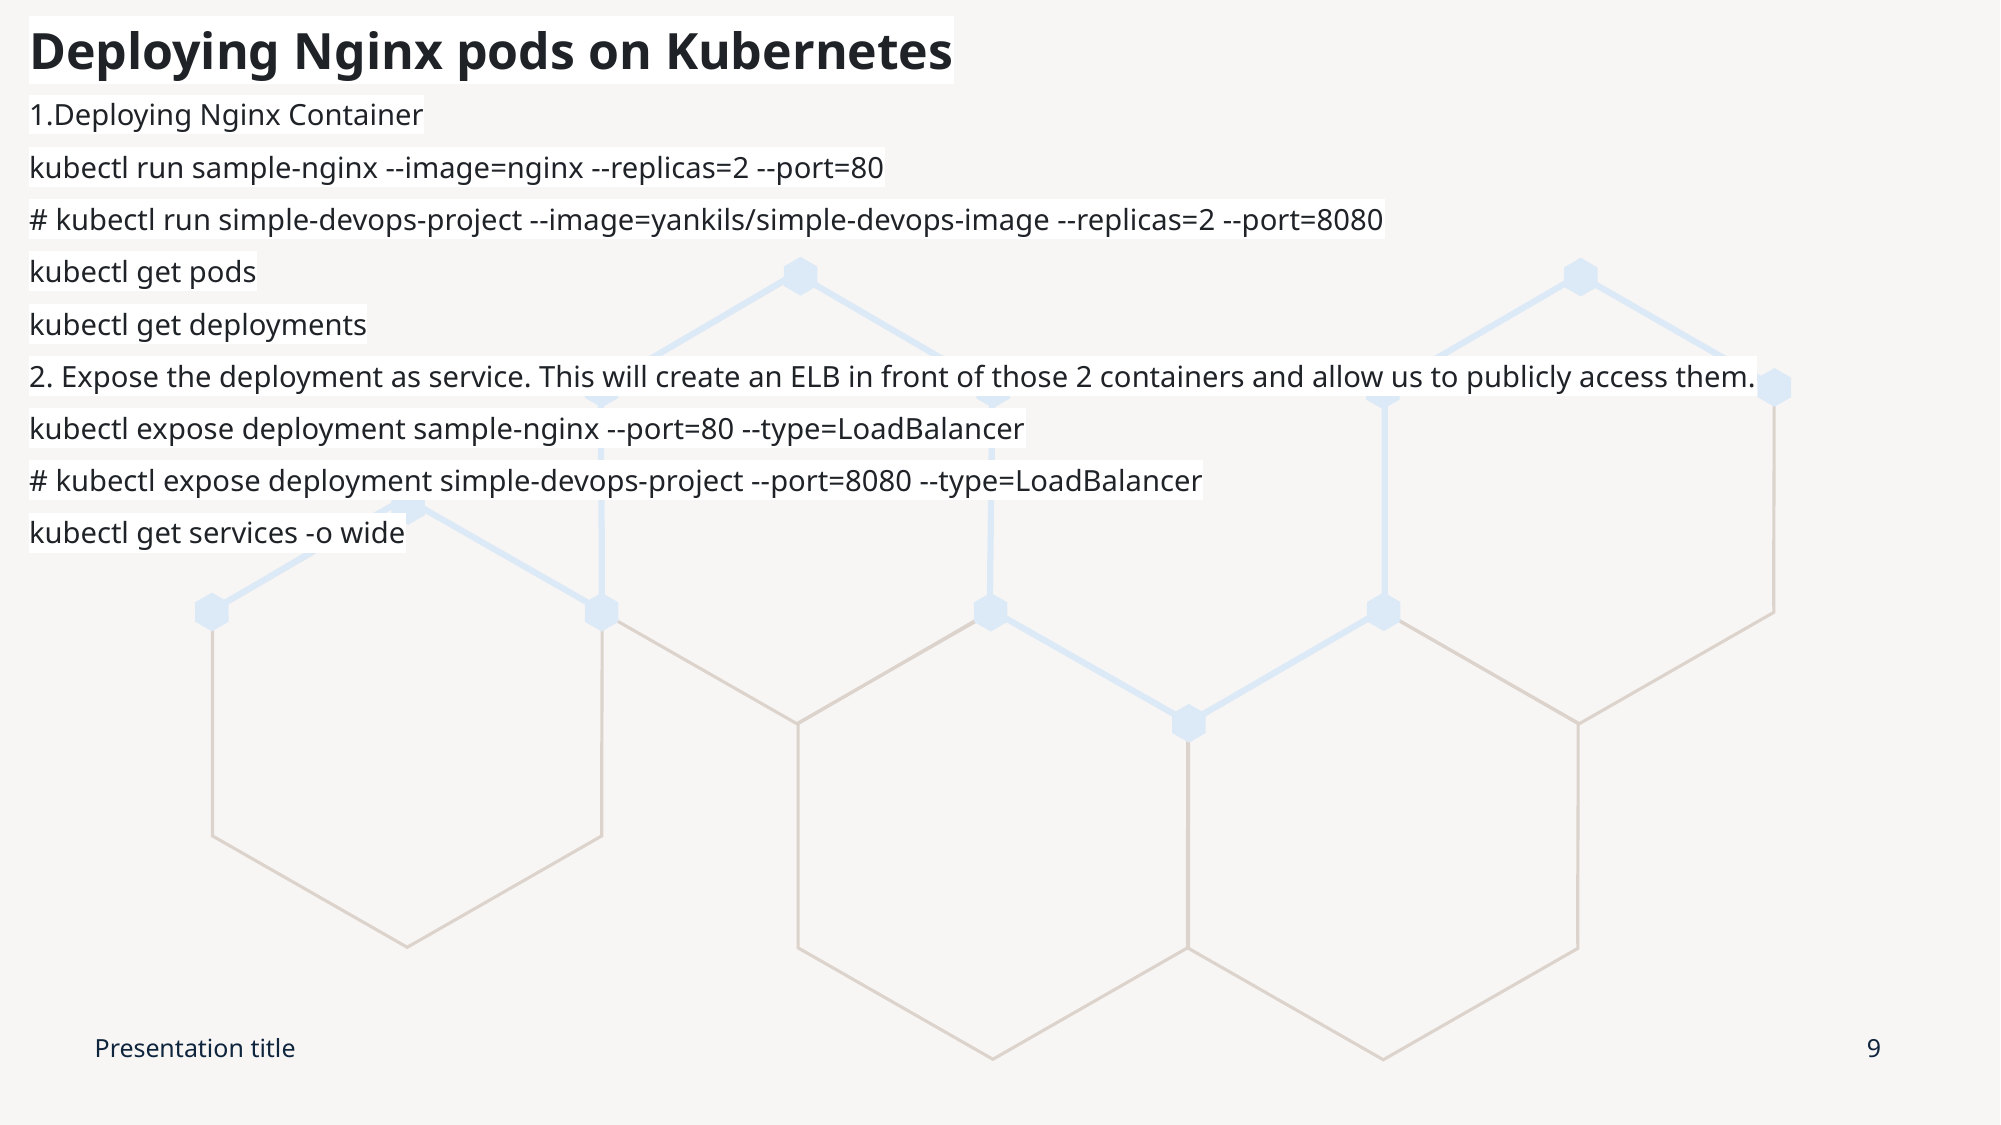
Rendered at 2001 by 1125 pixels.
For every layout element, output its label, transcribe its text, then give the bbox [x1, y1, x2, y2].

slide_number 9 [1836, 1020, 1912, 1080]
list Deploying Nginx pods on Kubernetes 1.Deploying Nginx Container kubectl run sample-nginx --image=nginx --replicas=2 --port=80 # kubectl run simple-devops-project --image=yankils/simple-devops-image --replicas=2 --port=8080 kubectl get pods kubectl get deployments 2. Expose the deployment as service. This will create an ELB in front of those 2 containers and allow us to publicly access them. kubectl expose deployment sample-nginx --port=80 --type=LoadBalancer # kubectl expose deployment simple-devops-project --port=8080 --type=LoadBalancer kubectl get services -o wide [14, 18, 2000, 1039]
footer Presentation title [79, 1020, 755, 1080]
